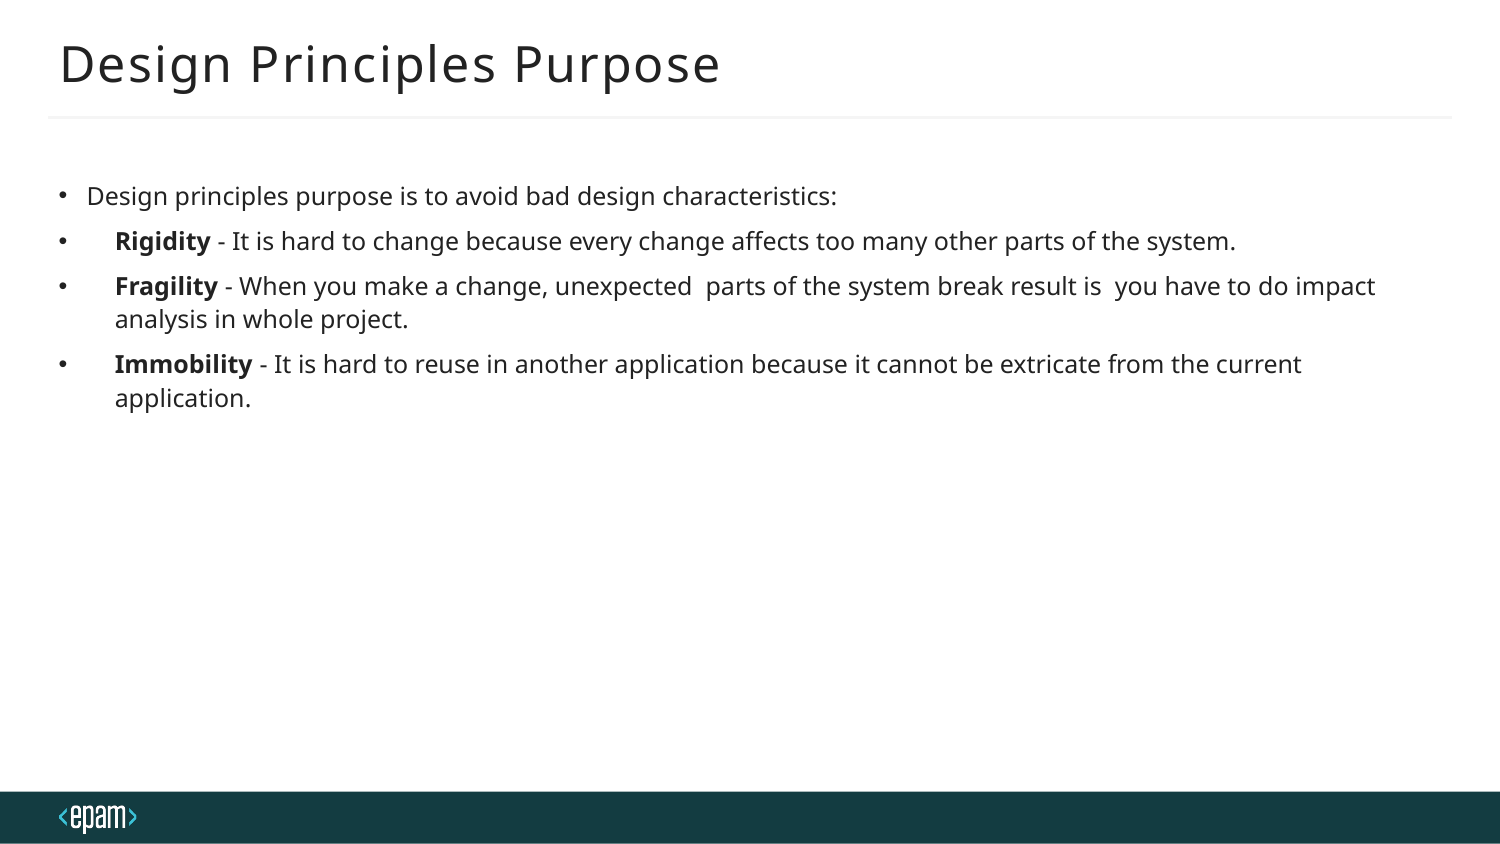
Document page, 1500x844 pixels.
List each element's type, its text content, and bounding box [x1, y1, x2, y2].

title Design Principles Purpose [59, 37, 1442, 87]
list Design principles purpose is to avoid bad design characteristics: Rigidity - It is hard to change because every change affects too many other parts of the system. Fragility - When you make a change, unexpected parts of the system break result is you have to do impact analysis in whole project. Immobility - It is hard to reuse in another application because it cannot be extricate from the current application. [58, 177, 1442, 735]
